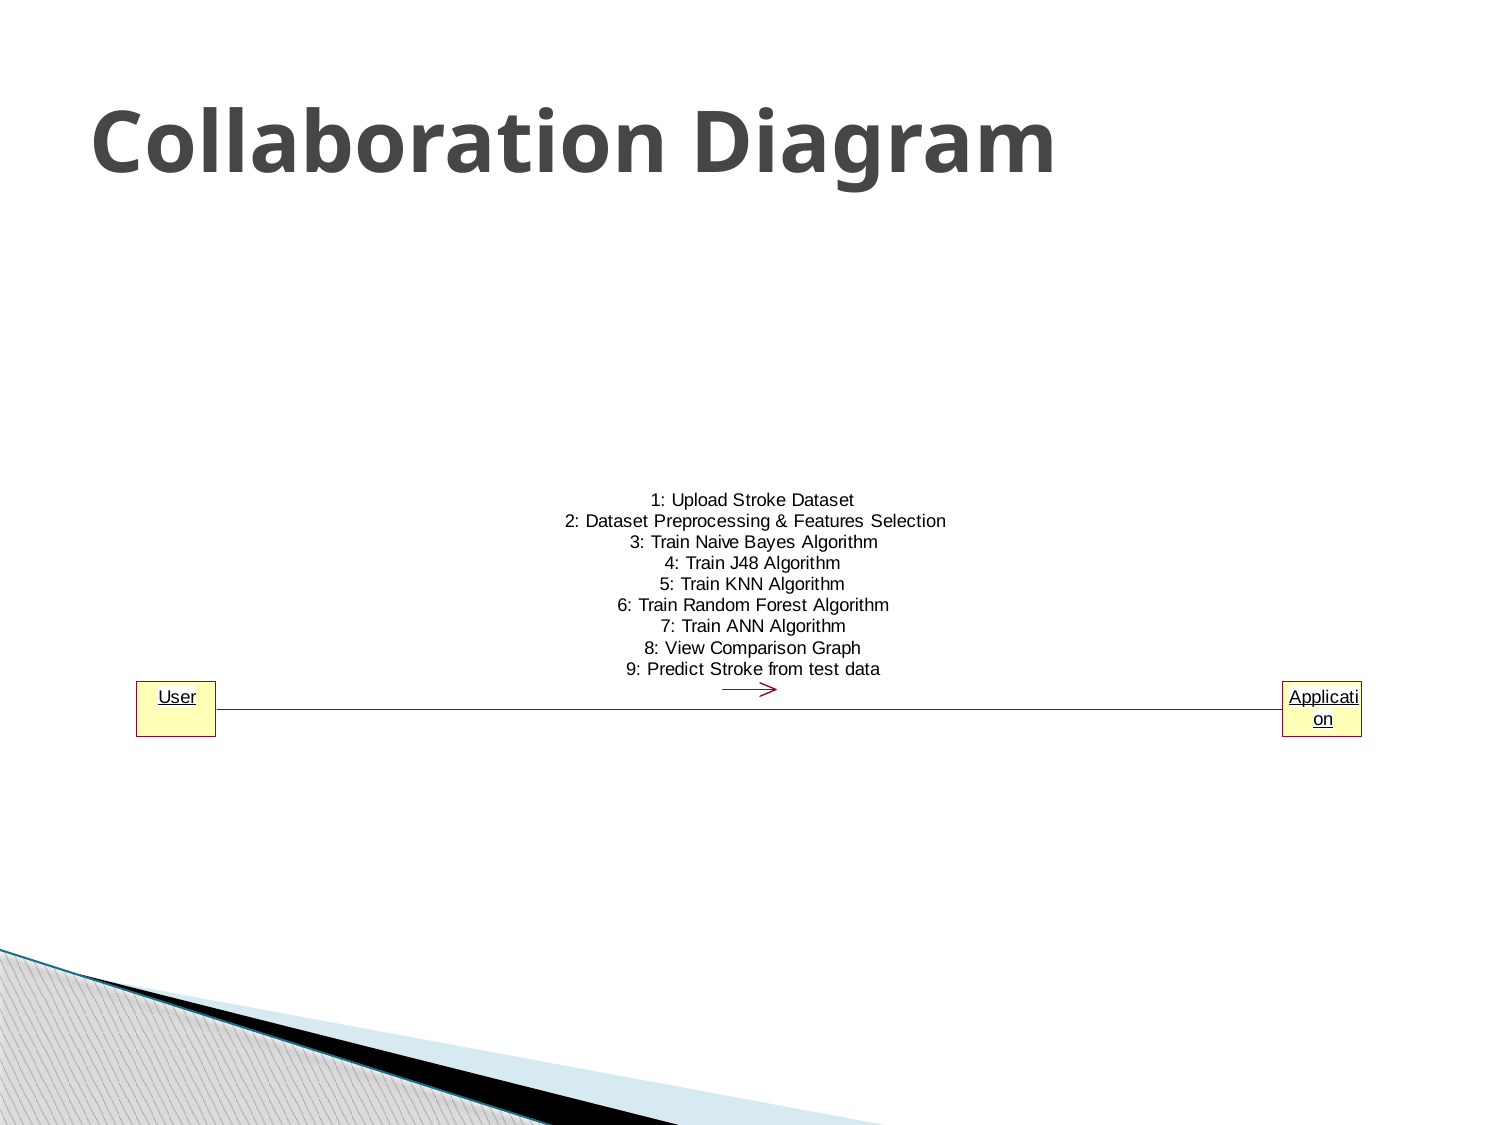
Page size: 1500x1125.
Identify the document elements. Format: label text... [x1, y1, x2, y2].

title Collaboration Diagram [75, 45, 1425, 233]
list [74, 477, 1426, 752]
